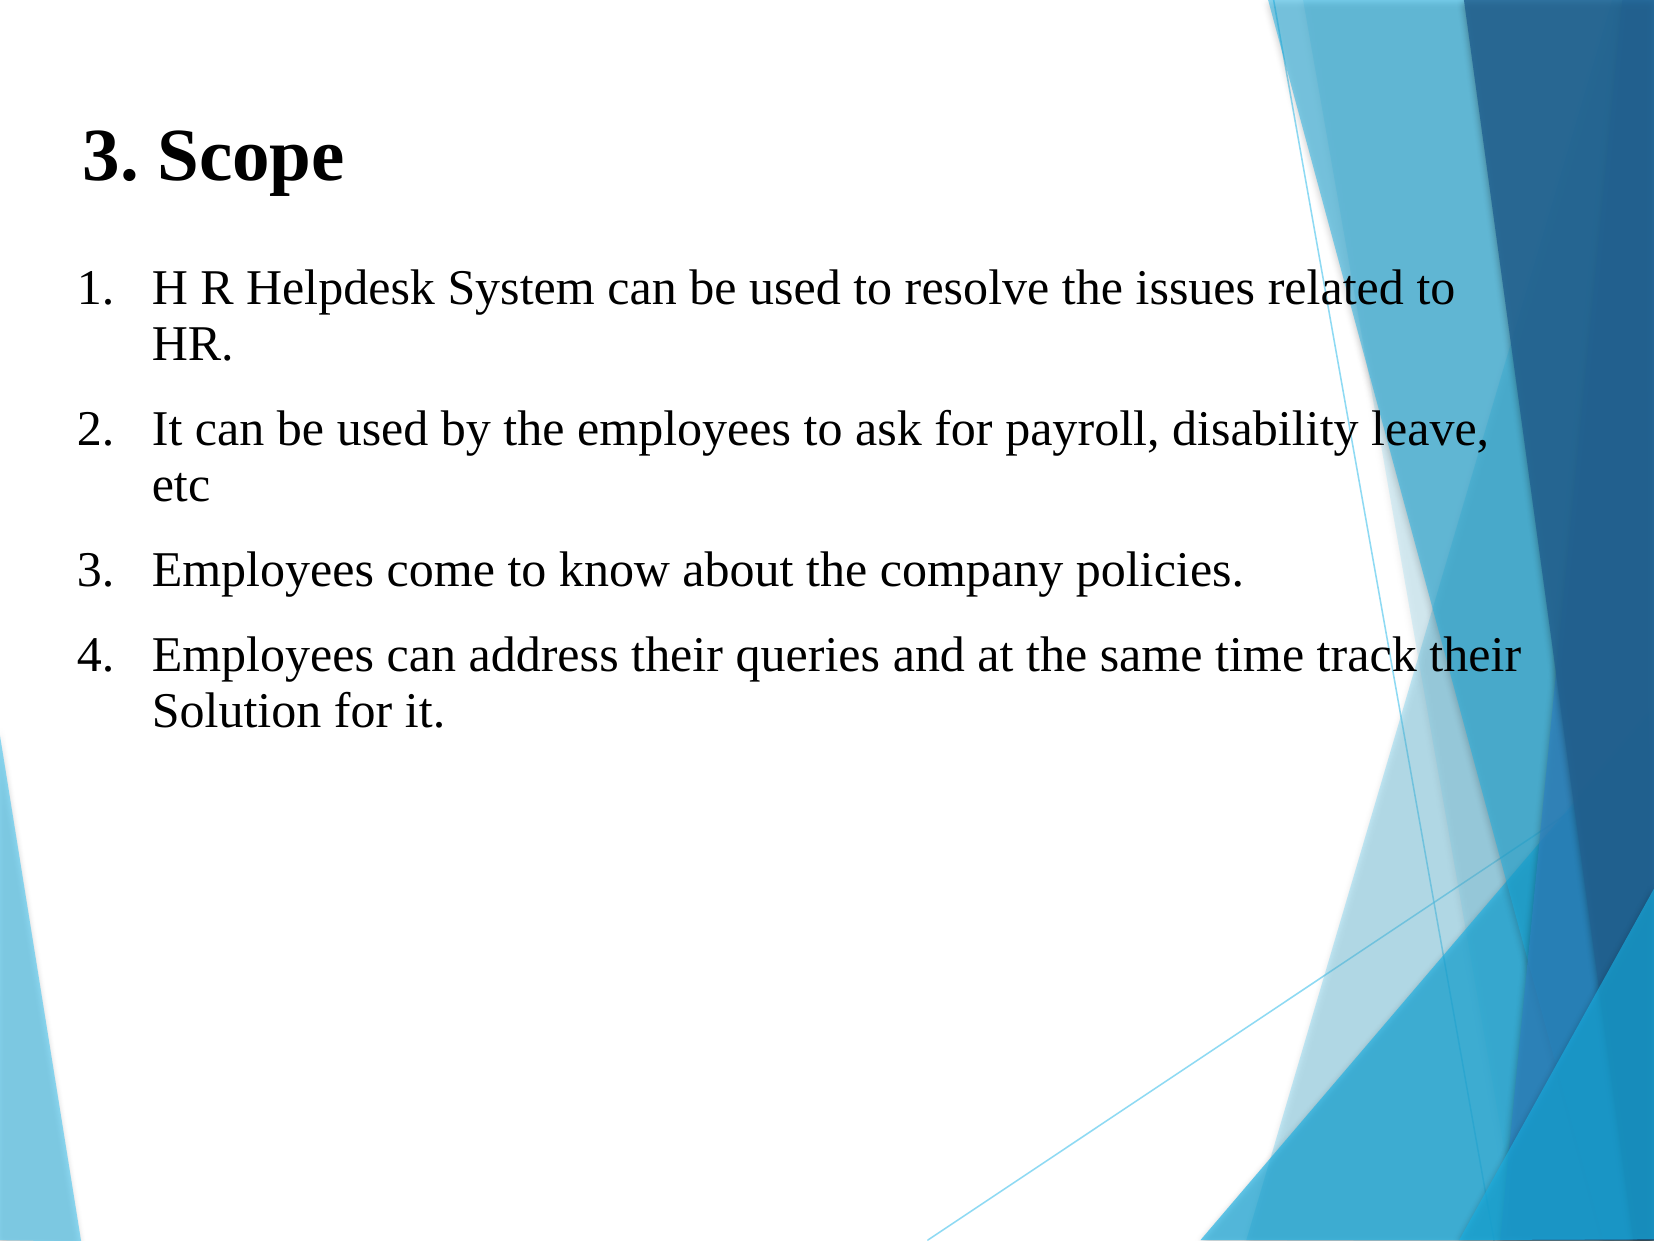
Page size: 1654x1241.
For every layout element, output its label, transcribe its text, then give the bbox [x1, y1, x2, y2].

text_box H R Helpdesk System can be used to resolve the issues related to HR. It can be used by the employees to ask for payroll, disability leave, etc Employees come to know about the company policies. Employees can address their queries and at the same time track their Solution for it. [59, 256, 1548, 1075]
text_box 3. Scope [82, 49, 1571, 257]
